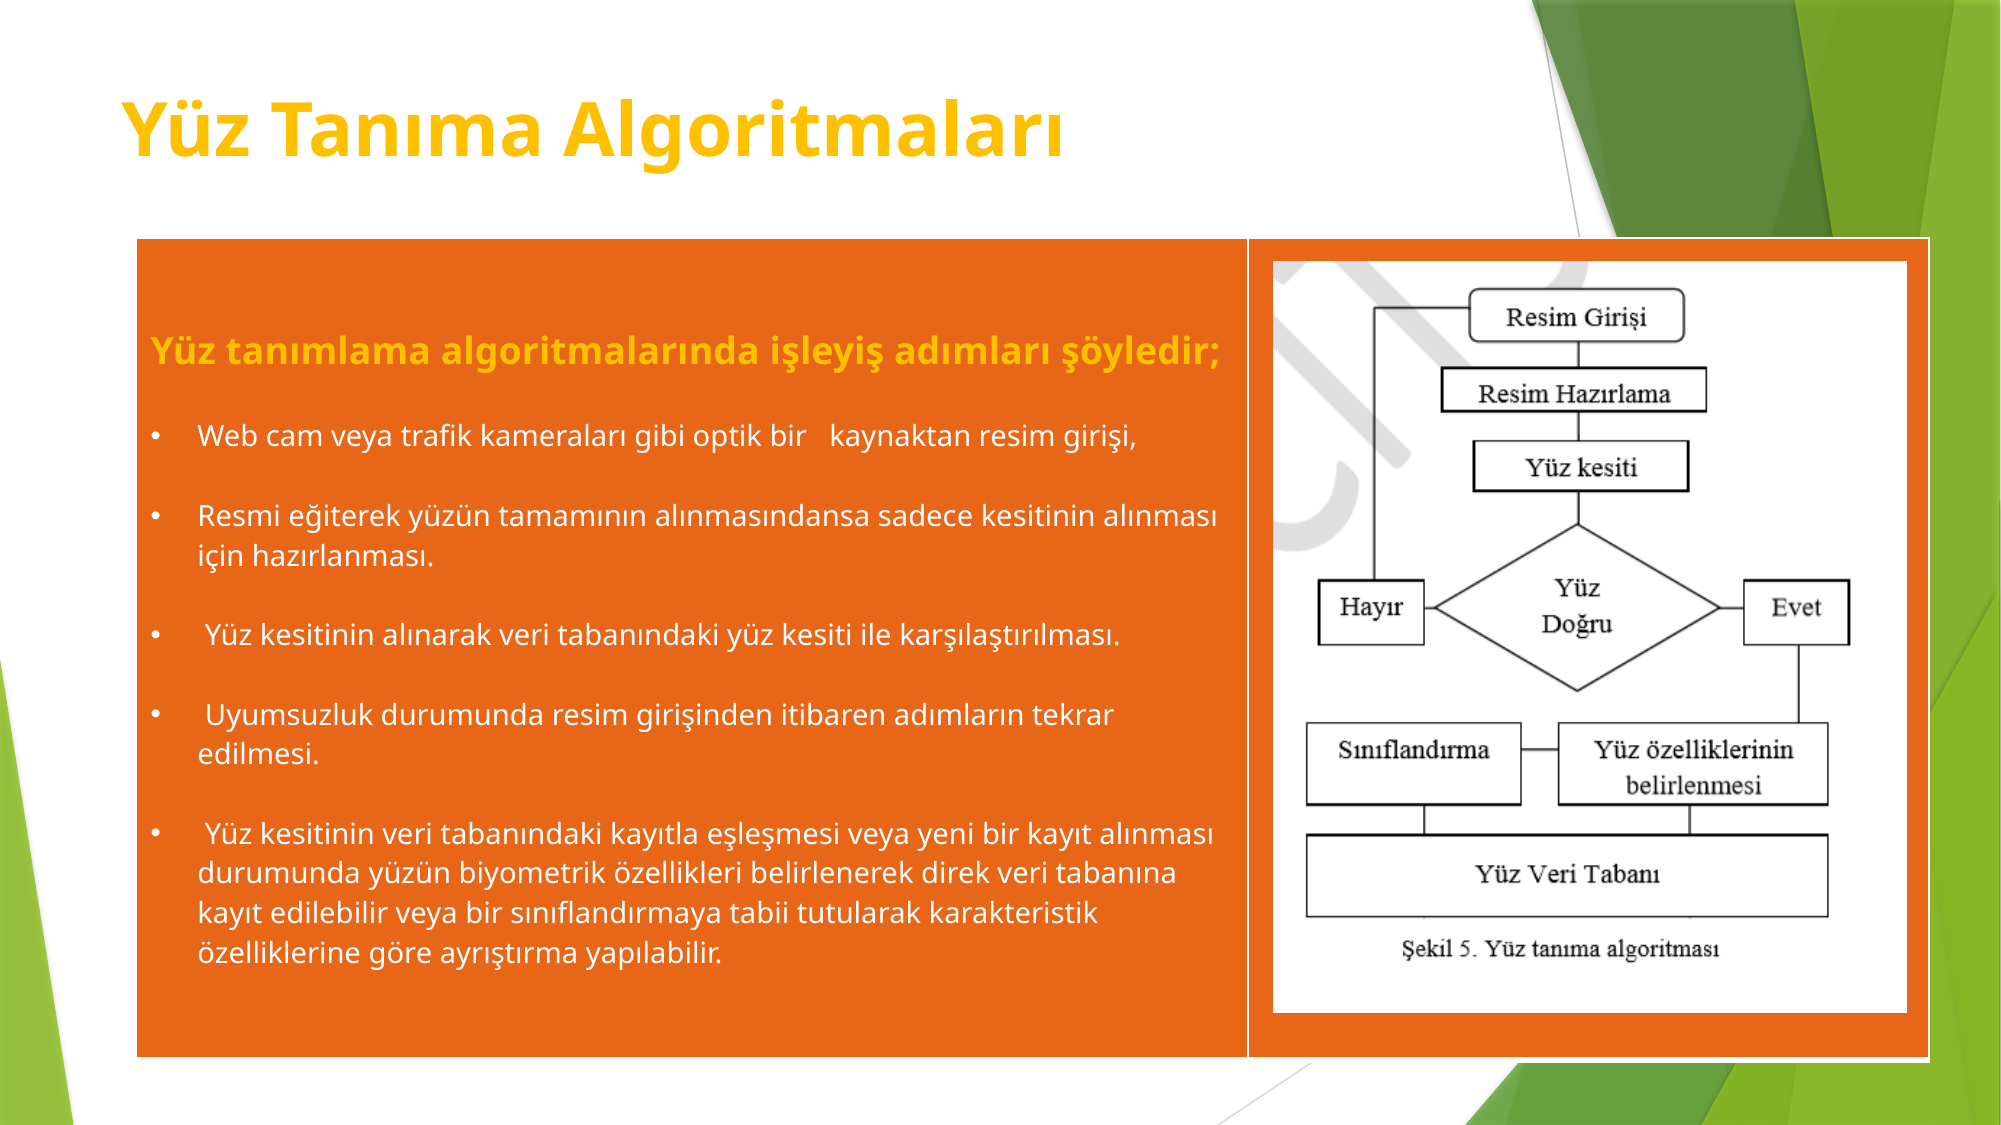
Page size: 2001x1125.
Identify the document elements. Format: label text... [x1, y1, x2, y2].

table_header [1249, 239, 1928, 1057]
table_header Yüz tanımlama algoritmalarında işleyiş adımları şöyledir; Web cam veya trafik kameraları gibi optik bir kaynaktan resim girişi, Resmi eğiterek yüzün tamamının alınmasındansa sadece kesitinin alınması için hazırlanması. Yüz kesitinin alınarak veri tabanındaki yüz kesiti ile karşılaştırılması. Uyumsuzluk durumunda resim girişinden itibaren adımların tekrar edilmesi. Yüz kesitinin veri tabanındaki kayıtla eşleşmesi veya yeni bir kayıt alınması durumunda yüzün biyometrik özellikleri belirlenerek direk veri tabanına kayıt edilebilir veya bir sınıflandırmaya tabii tutularak karakteristik özelliklerine göre ayrıştırma yapılabilir. [137, 239, 1247, 1057]
picture [1273, 261, 1907, 1013]
title Yüz Tanıma Algoritmaları [106, 74, 1649, 224]
